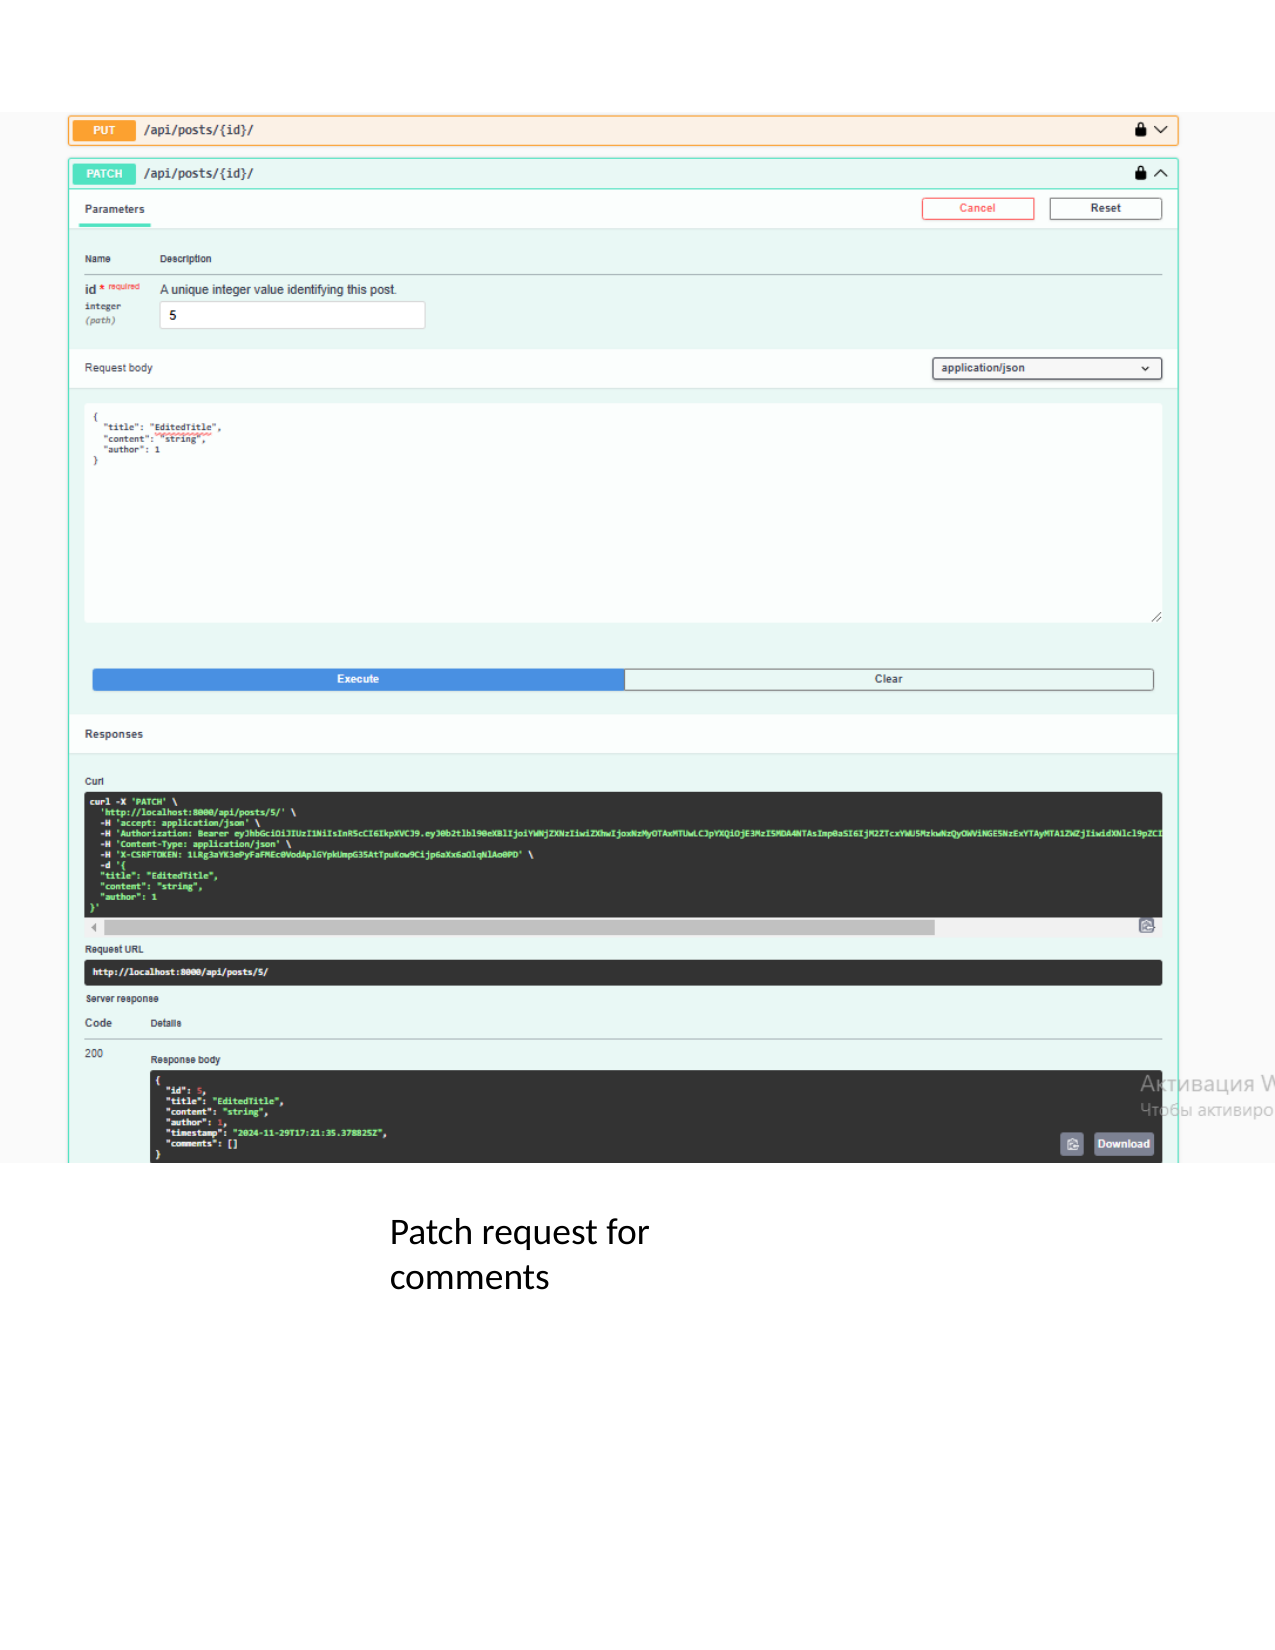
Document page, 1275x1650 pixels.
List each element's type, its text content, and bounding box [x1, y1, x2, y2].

text_box Patch request for comments [374, 1199, 688, 1305]
picture [0, 112, 1275, 1163]
